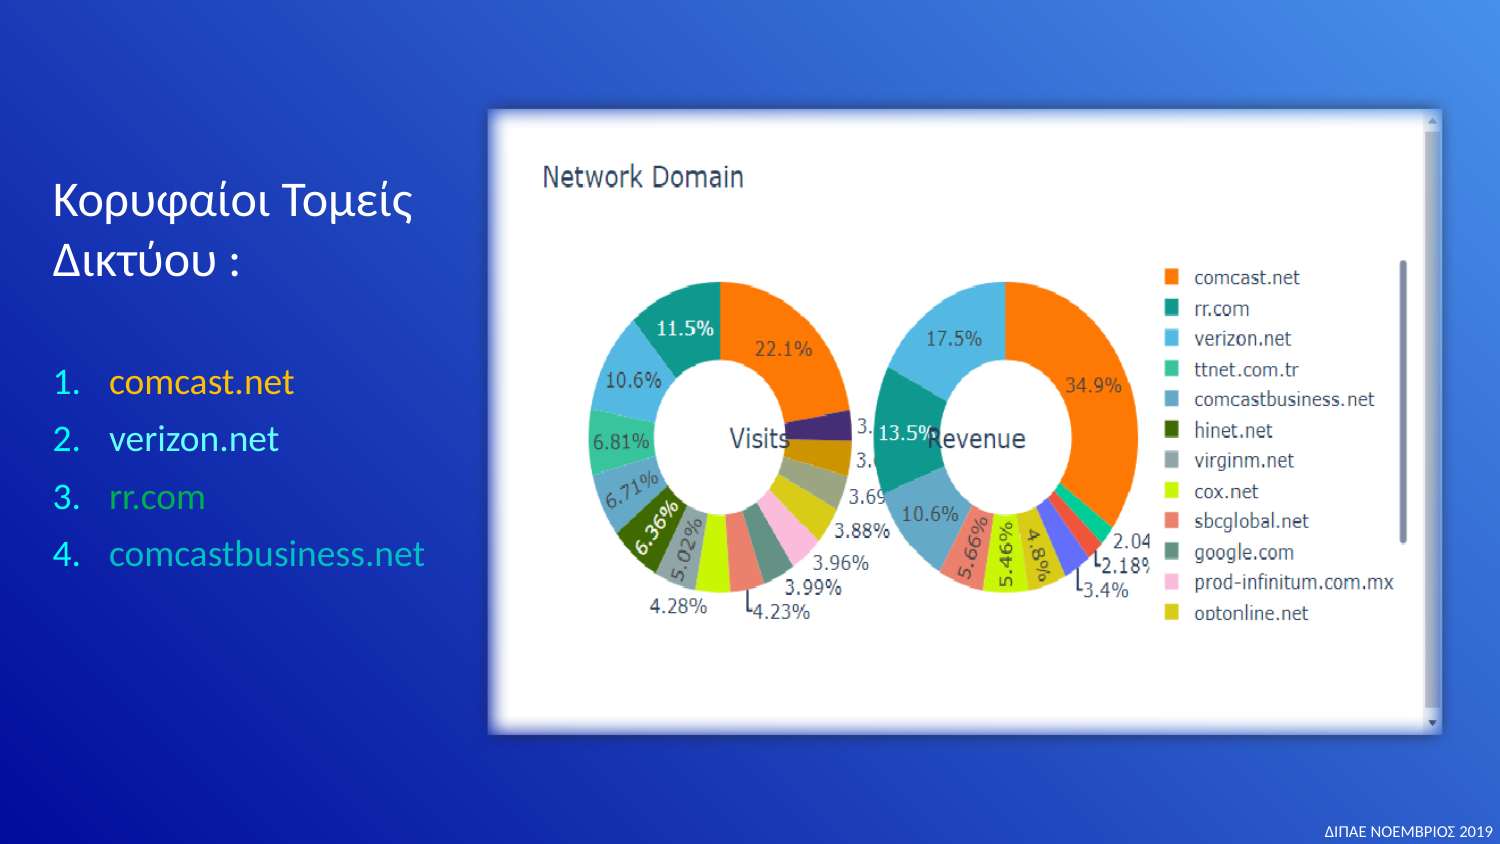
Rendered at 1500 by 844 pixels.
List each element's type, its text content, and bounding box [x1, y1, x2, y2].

text_box ΔΙΠΑΕ ΝΟΕΜΒΡΙΟΣ 2019 [1324, 804, 1500, 844]
text_box Κορυφαίοι Τομείς Δικτύου : comcast.net verizon.net rr.com comcastbusiness.net [40, 166, 468, 628]
picture [473, 93, 1457, 751]
